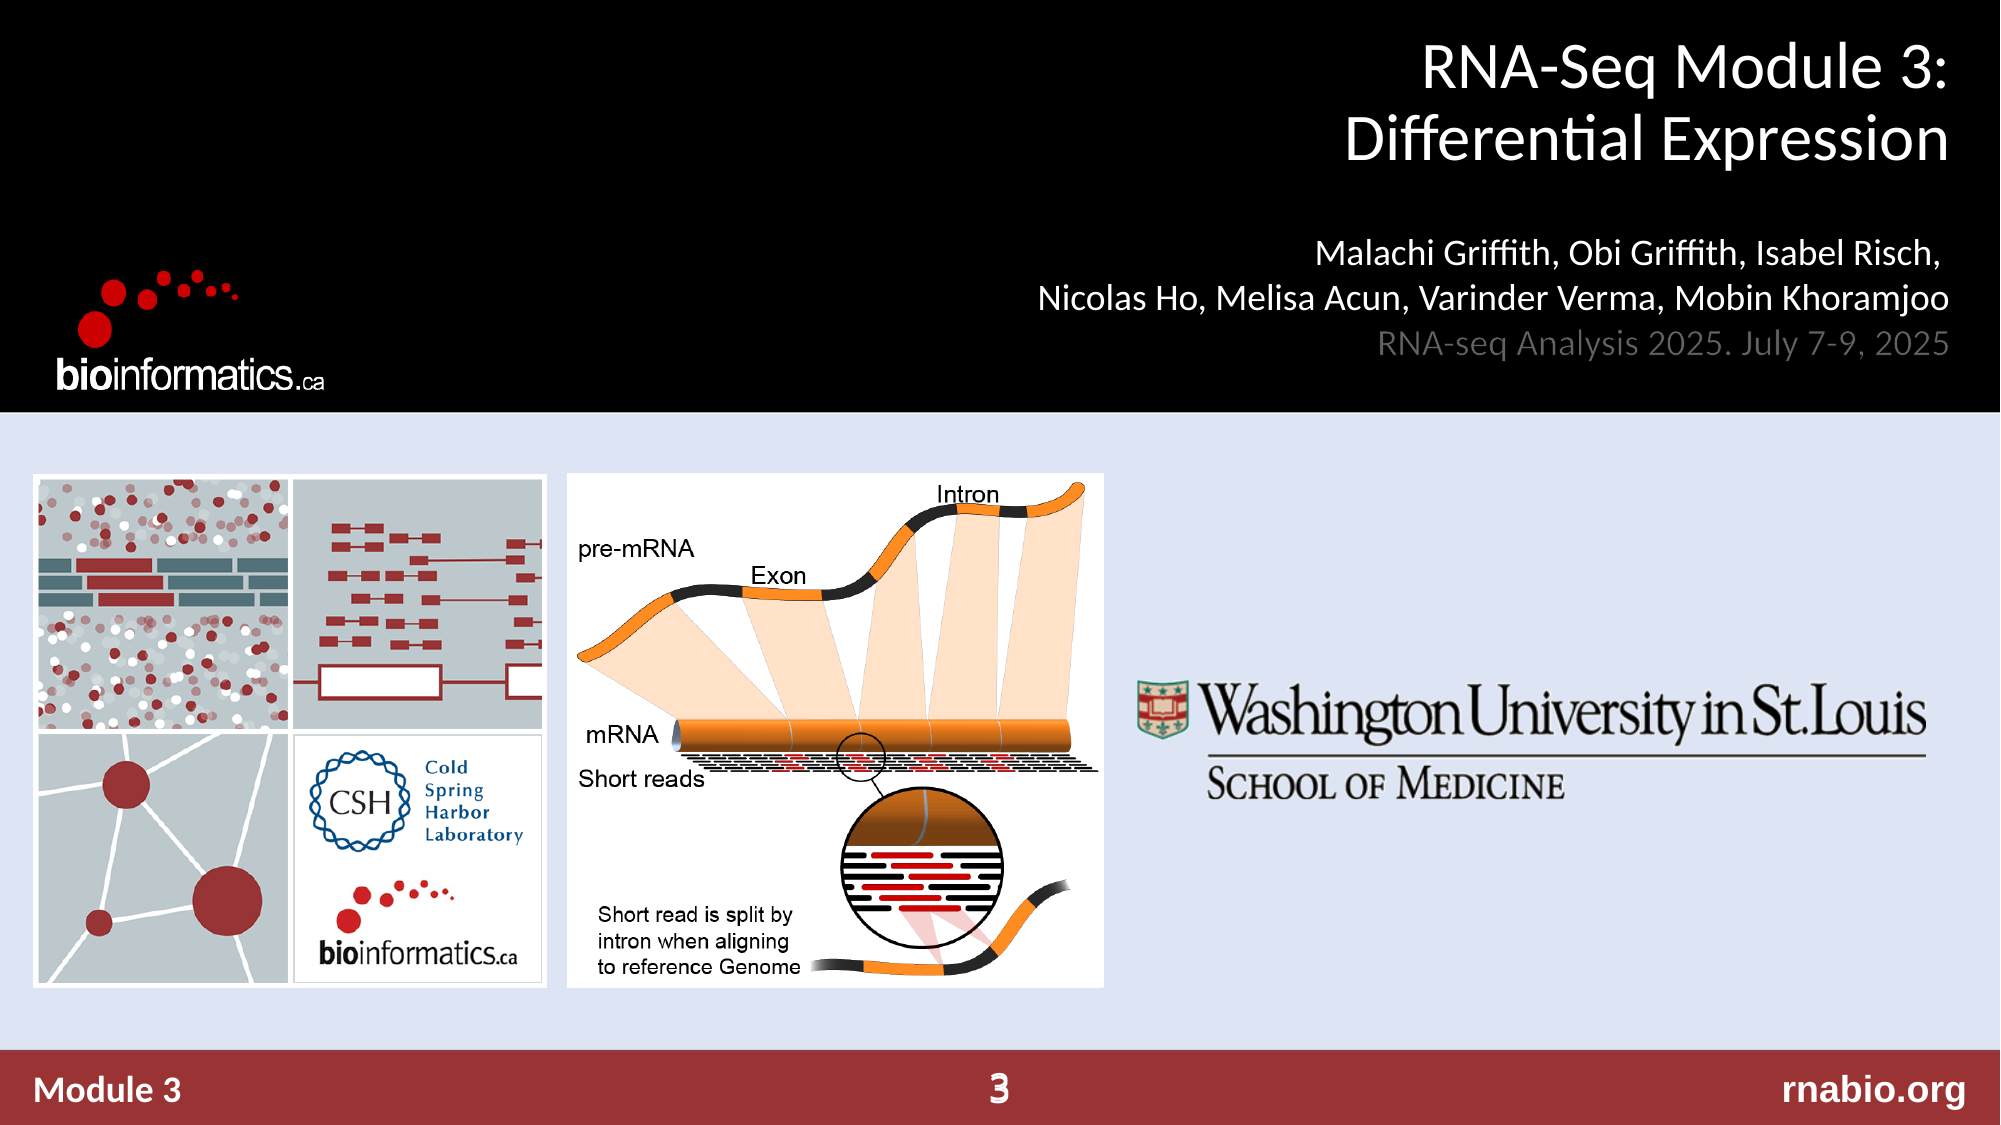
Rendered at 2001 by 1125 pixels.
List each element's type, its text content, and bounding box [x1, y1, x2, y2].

picture [33, 474, 547, 988]
picture [567, 473, 1104, 988]
picture [57, 270, 324, 390]
text_box [0, 413, 2000, 1052]
text_box RNA-Seq Module 3: Differential Expression [465, 23, 1966, 239]
text_box Malachi Griffith, Obi Griffith, Isabel Risch, Nicolas Ho, Melisa Acun, Varinder Verma, Mobin Khoramjoo RNA-seq Analysis 2025. July 7-9, 2025 [576, 199, 1966, 391]
picture [1136, 612, 2000, 880]
